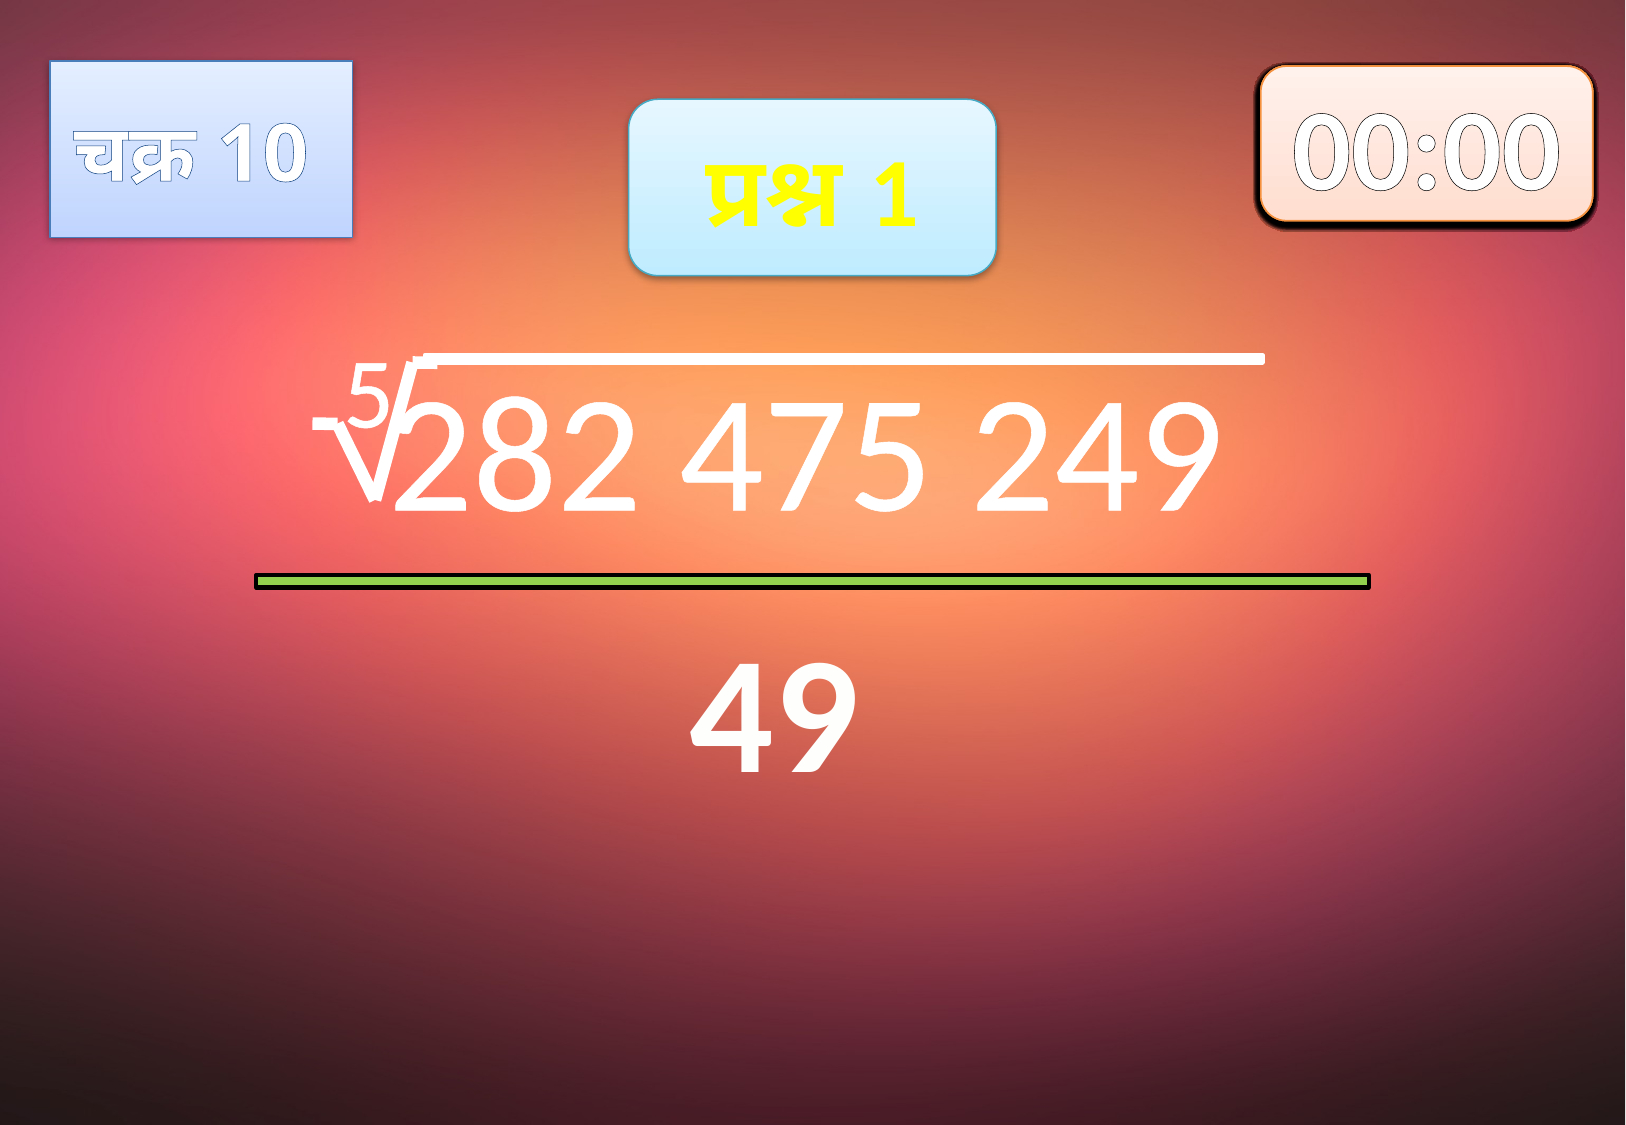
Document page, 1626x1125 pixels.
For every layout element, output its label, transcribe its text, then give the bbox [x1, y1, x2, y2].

text_box [0, 0, 1625, 75]
text_box [441, 353, 1265, 365]
text_box 282 475 249 [224, 299, 1425, 588]
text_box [312, 337, 438, 501]
picture [0, 0, 1626, 1125]
text_box चक्र 10 [49, 75, 353, 238]
text_box 49 [424, 587, 1163, 825]
text_box 00:00 [1260, 75, 1594, 222]
text_box प्रश्न 1 [627, 98, 998, 277]
text_box [254, 573, 1371, 590]
